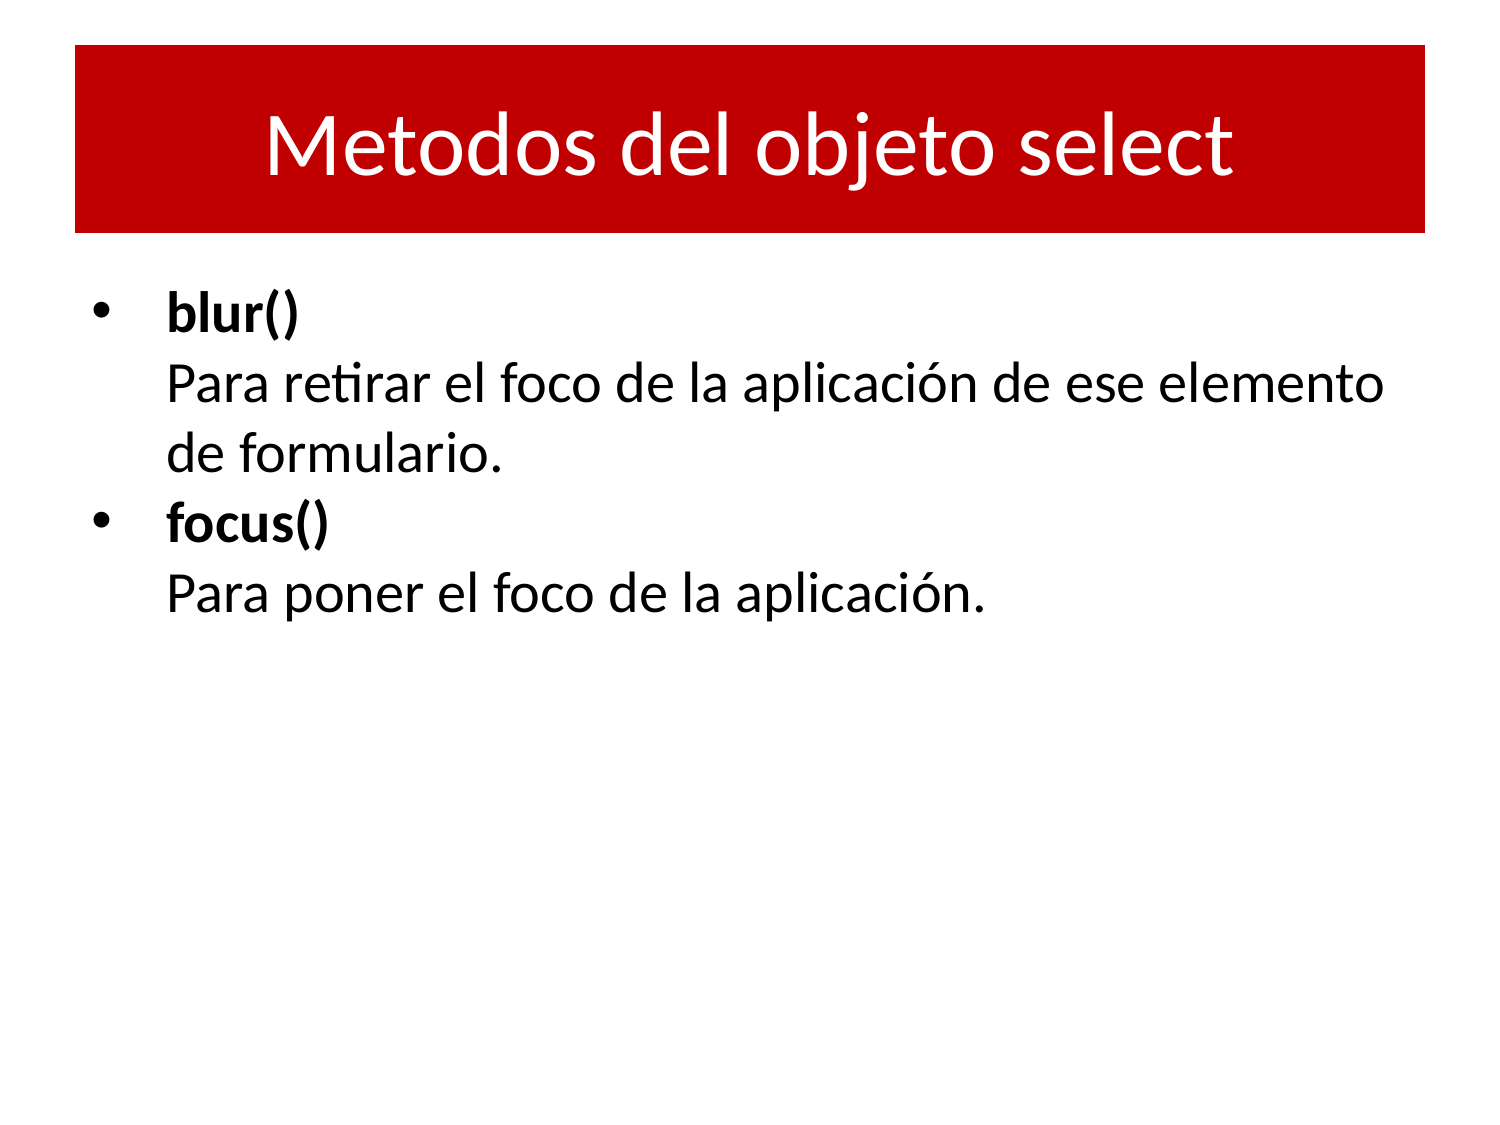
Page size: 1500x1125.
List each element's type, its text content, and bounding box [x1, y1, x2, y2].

title Metodos del objeto select [75, 45, 1425, 233]
text_box blur() Para retirar el foco de la aplicación de ese elemento de formulario. focus() Para poner el foco de la aplicación. [76, 267, 1424, 632]
